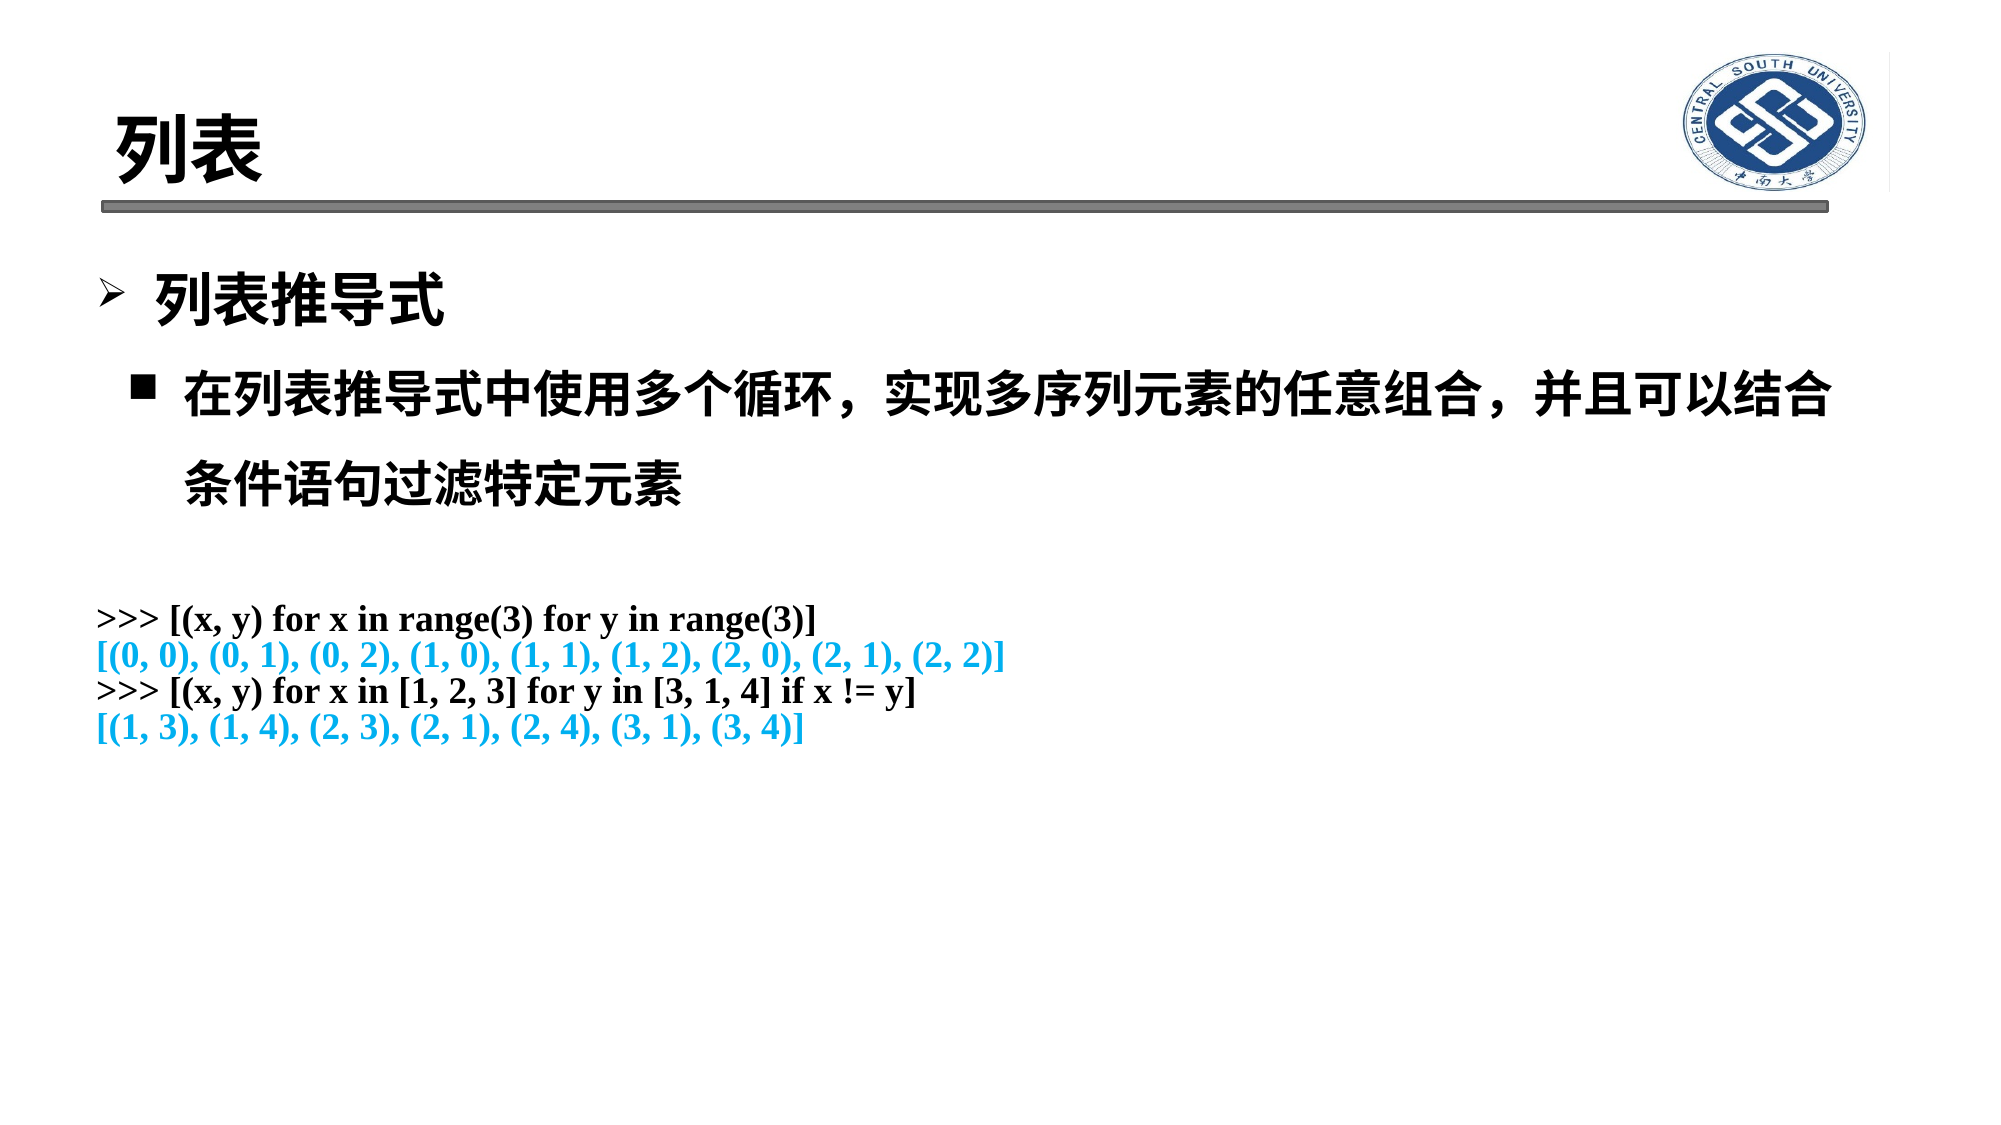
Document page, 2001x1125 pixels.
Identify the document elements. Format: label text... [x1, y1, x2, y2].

picture [1805, 52, 1890, 192]
title 列表 [99, 12, 1805, 200]
text_box 列表推导式 在列表推导式中使用多个循环，实现多序列元素的任意组合，并且可以结合条件语句过滤特定元素 >>> [(x, y) for x in range(3) for y in range(3)] [(0, 0), (0, 1), (0, 2), (1, 0), (1, 1), (1, 2), (2, 0), (2, 1), (2, 2)] >>> [(x, y) for x in [1, 2, 3] for y in [3, 1, 4] if x != y] [(1, 3), (1, 4), (2, 3), (2, 1), (2, 4), (3, 1), (3, 4)] [81, 220, 1898, 986]
